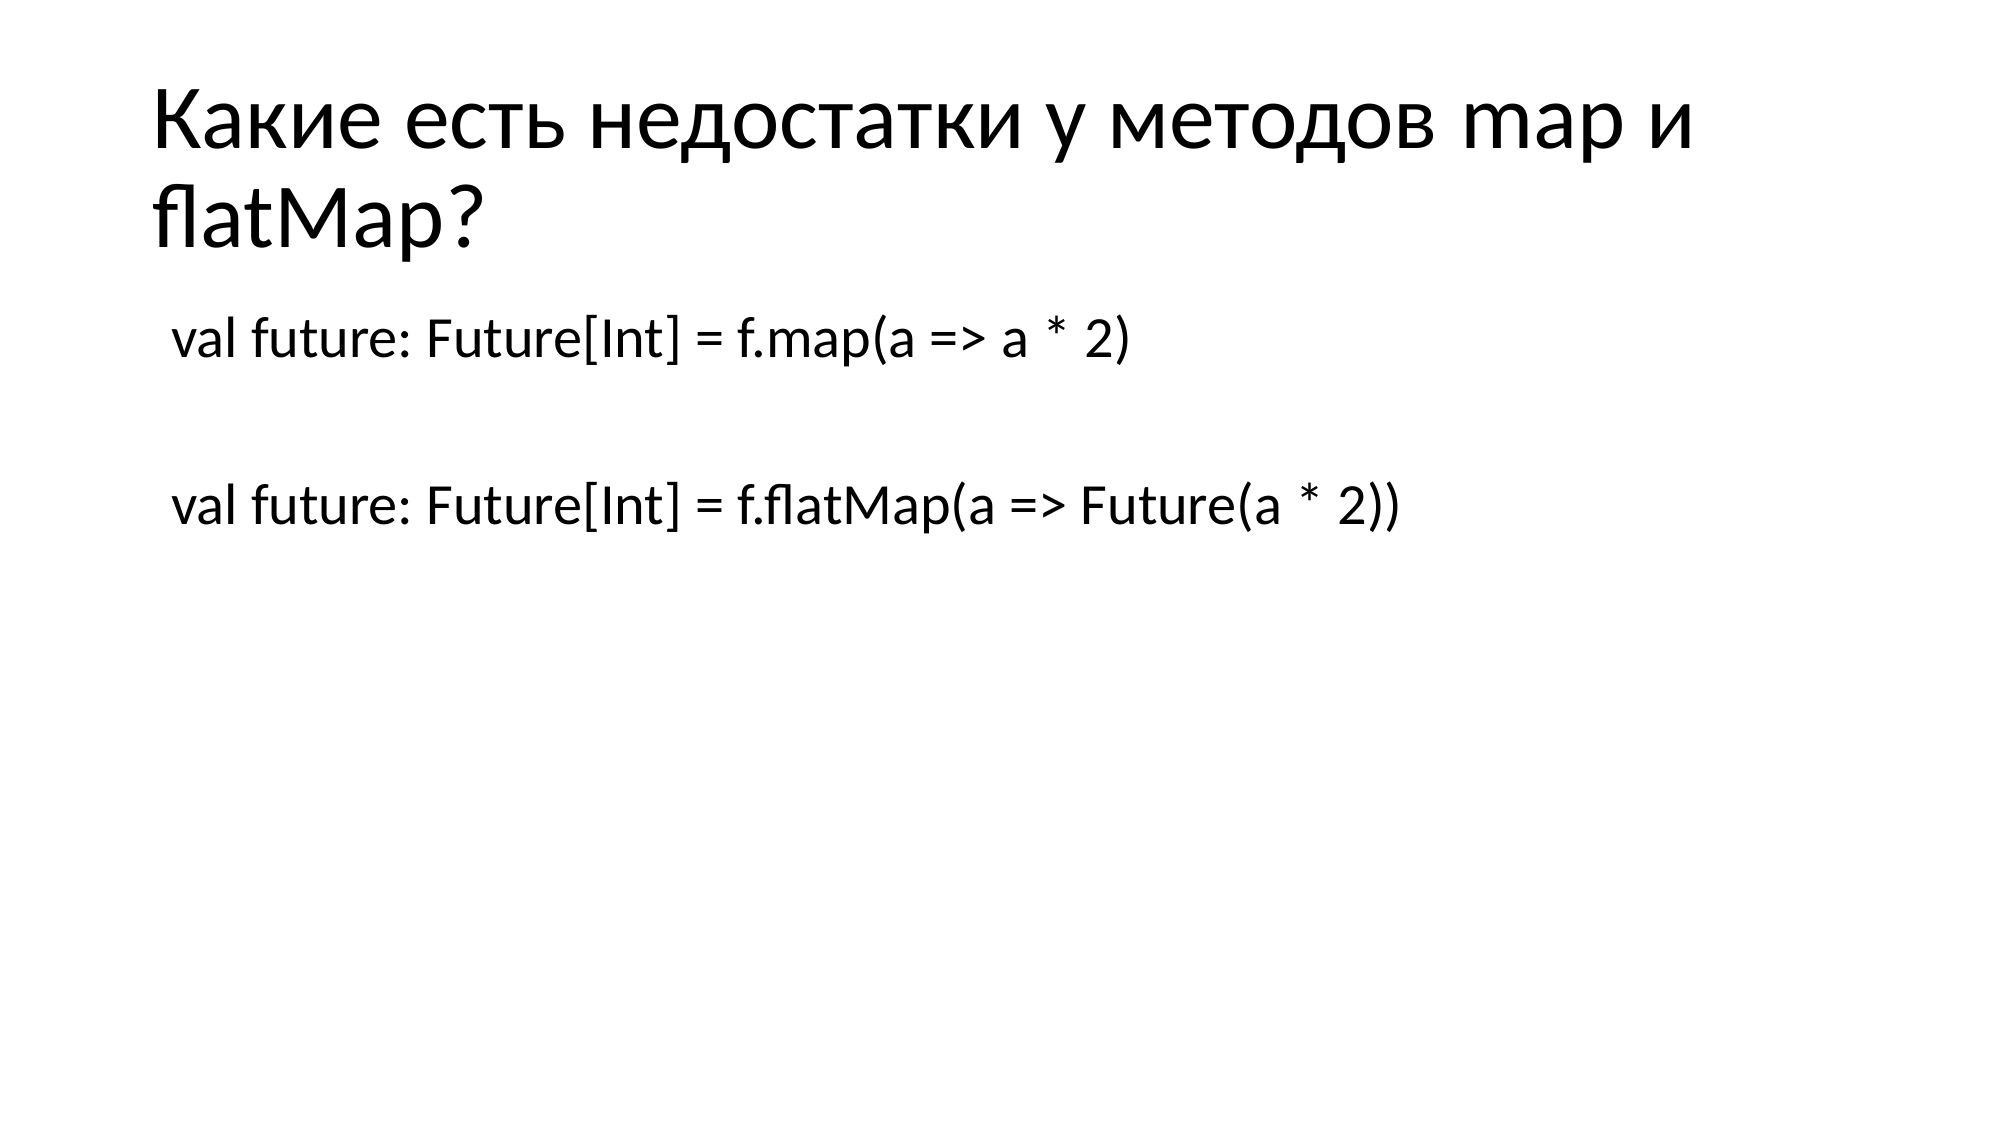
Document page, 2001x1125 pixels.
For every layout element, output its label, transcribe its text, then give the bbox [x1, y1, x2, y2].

list val future: Future[Int] = f.map(a => a * 2) val future: Future[Int] = f.flatMap(a => Future(a * 2)) [137, 299, 1863, 1014]
title Какие есть недостатки у методов map и flatMap? [137, 59, 1863, 278]
